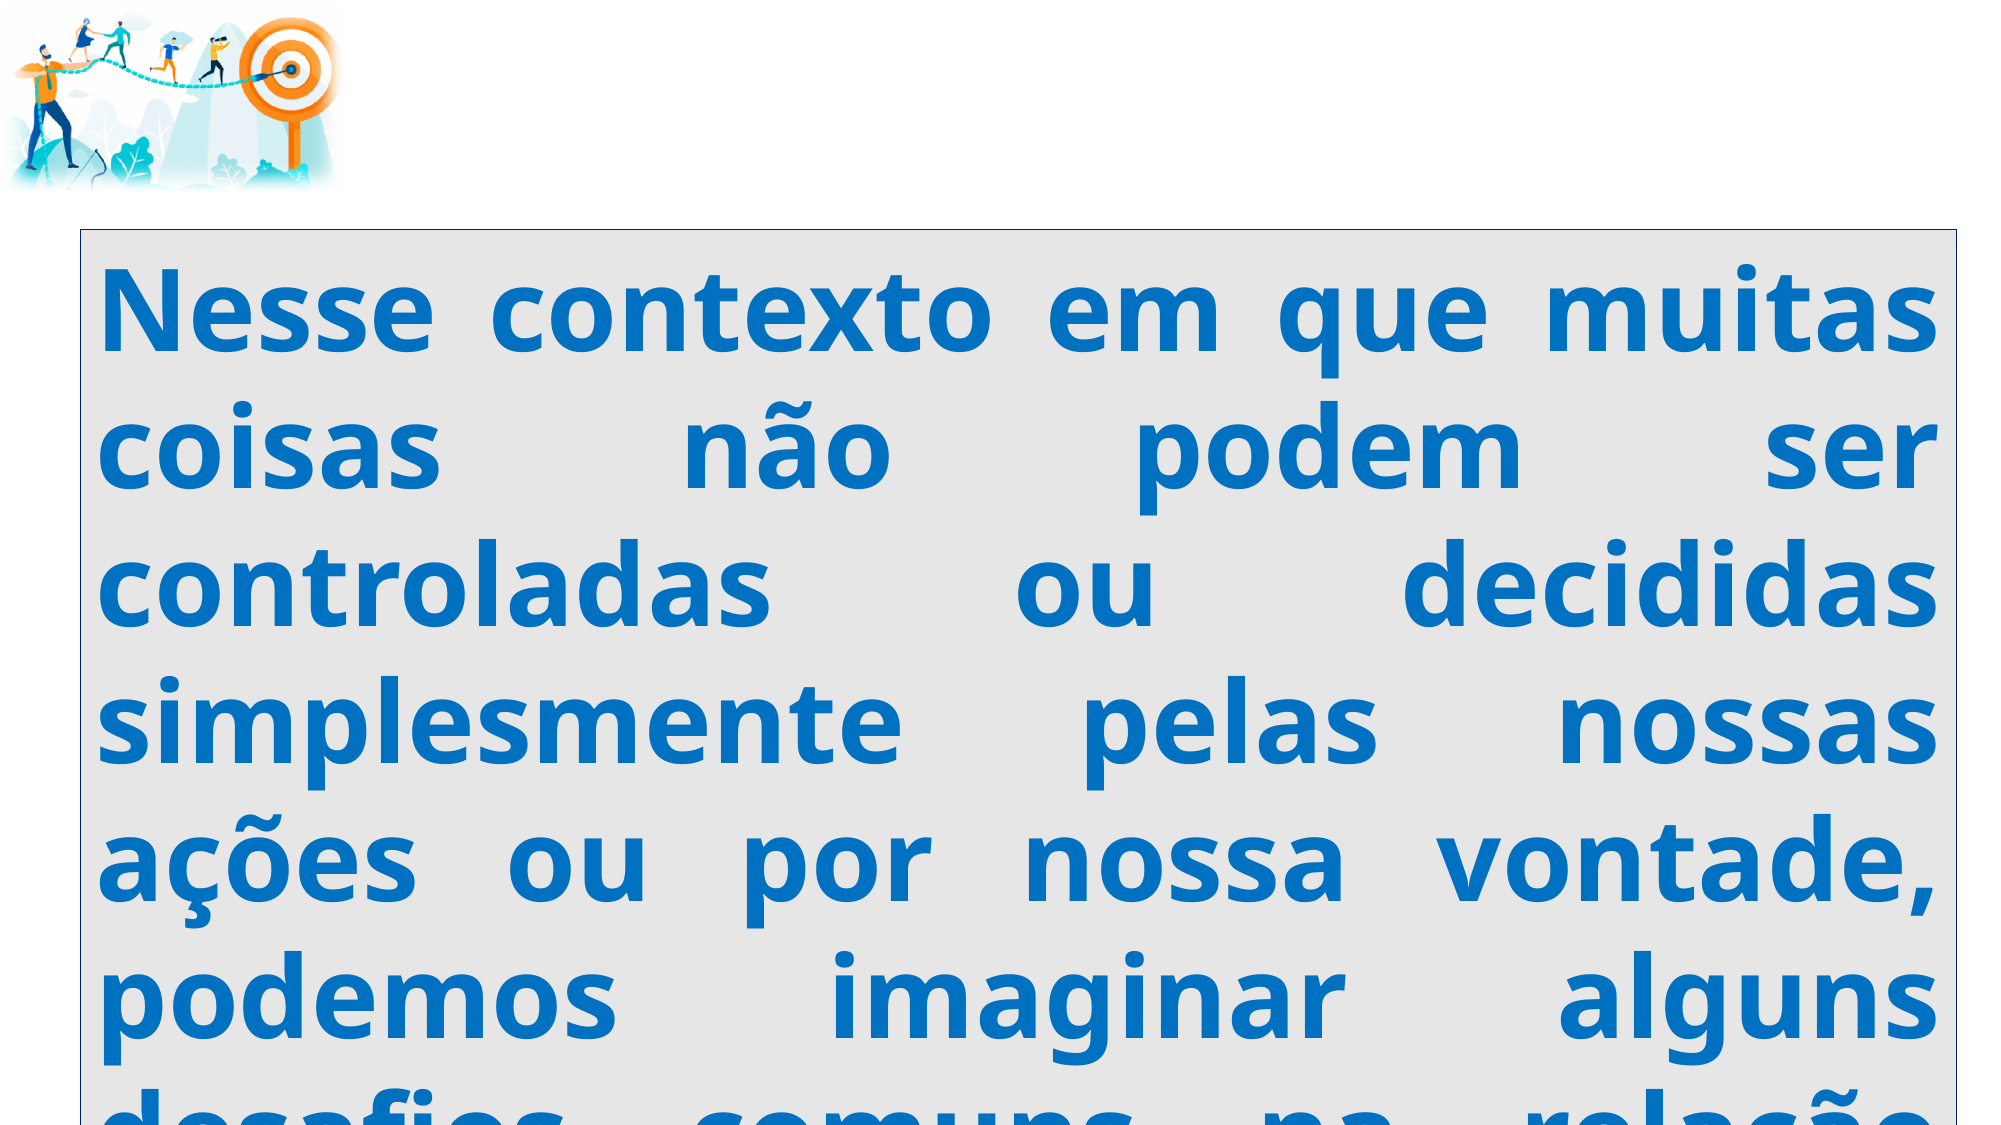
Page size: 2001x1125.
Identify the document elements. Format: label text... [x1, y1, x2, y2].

text_box Nesse contexto em que muitas coisas não podem ser controladas ou decididas simplesmente pelas nossas ações ou por nossa vontade, podemos imaginar alguns desafios comuns na relação com o mundo do trabalho, especialmente pelos jovens. [80, 229, 1957, 1125]
picture [0, 0, 347, 195]
